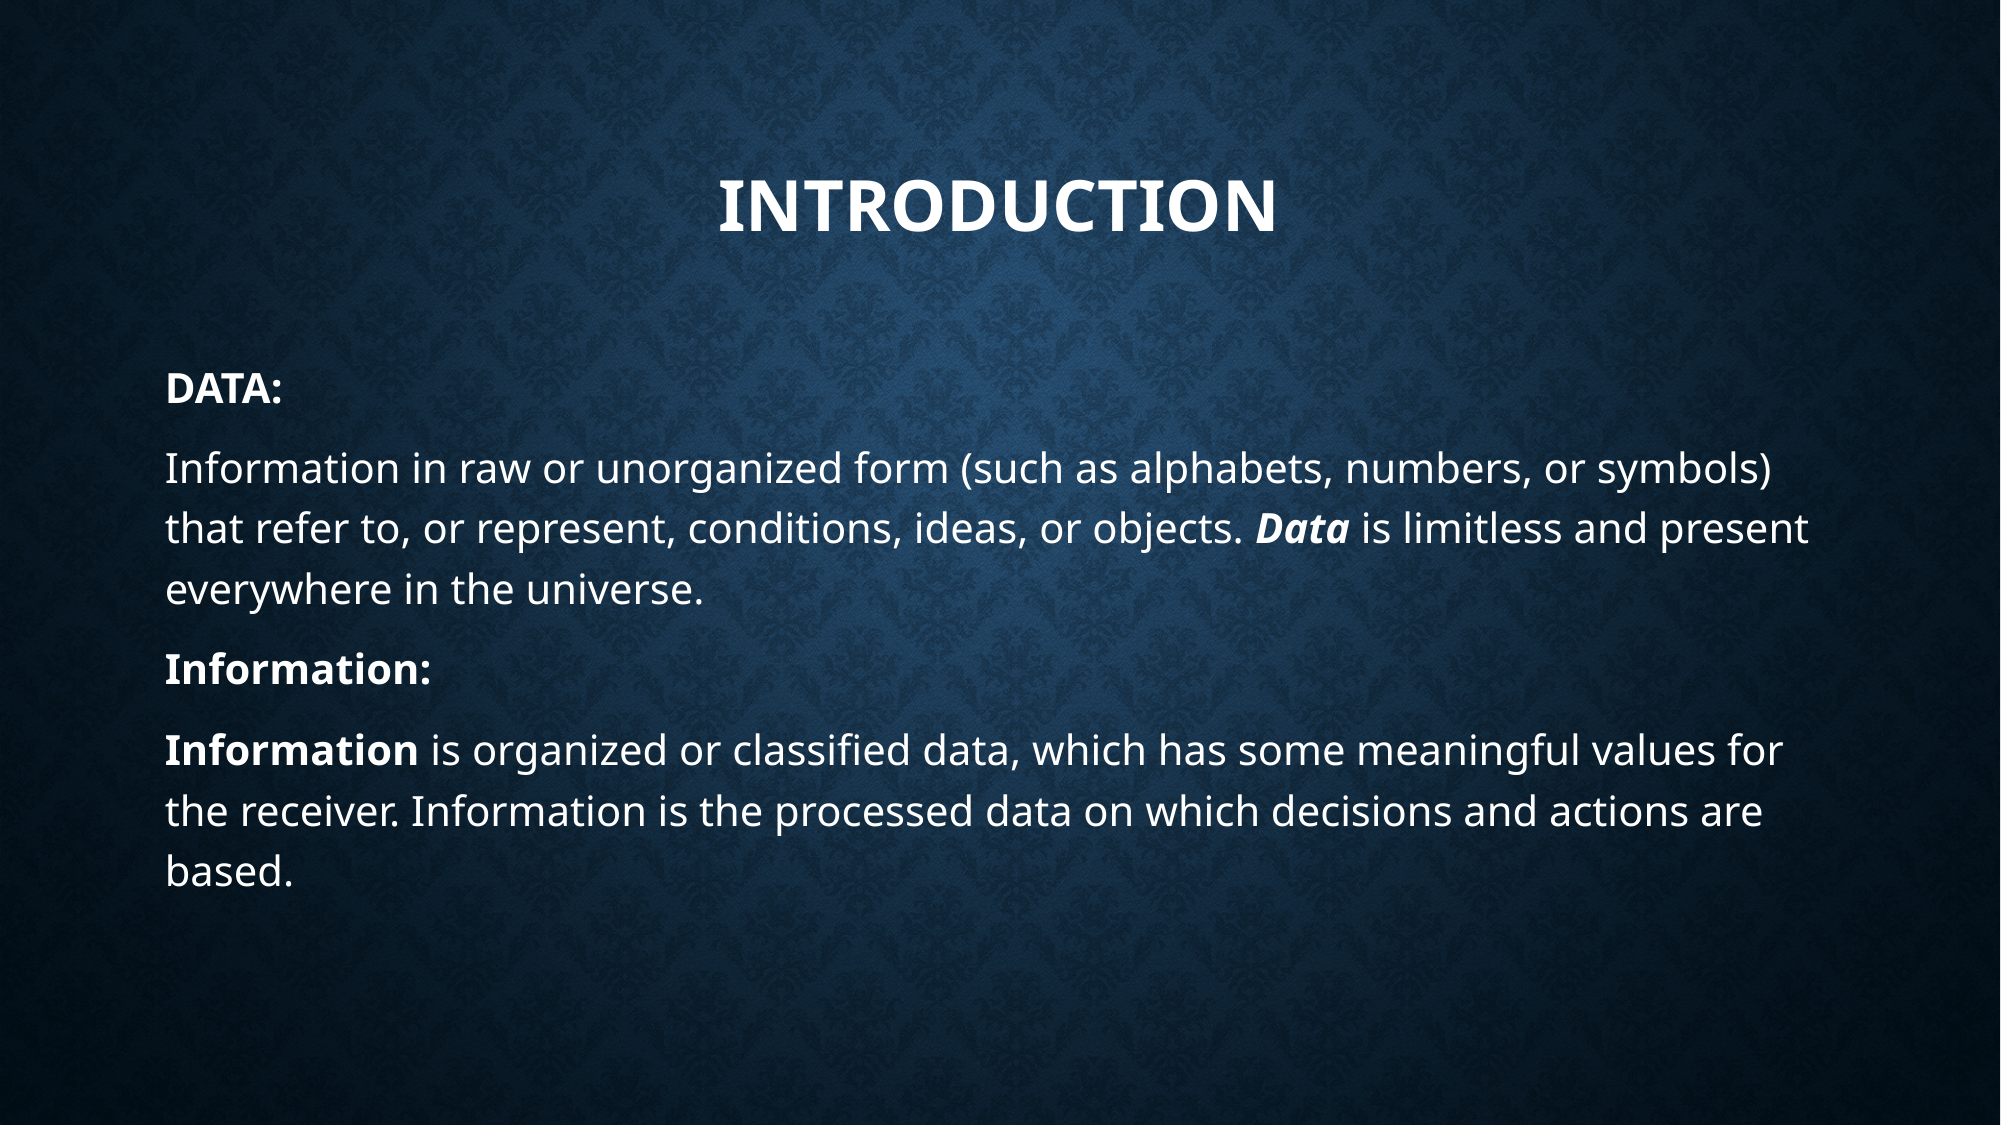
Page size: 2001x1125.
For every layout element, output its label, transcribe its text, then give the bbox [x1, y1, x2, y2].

title Introduction [149, 99, 1849, 318]
list DATA: Information in raw or unorganized form (such as alphabets, numbers, or symbols) that refer to, or represent, conditions, ideas, or objects. Data is limitless and present everywhere in the universe. Information: Information is organized or classified data, which has some meaningful values for the receiver. Information is the processed data on which decisions and actions are based. [149, 343, 1849, 950]
